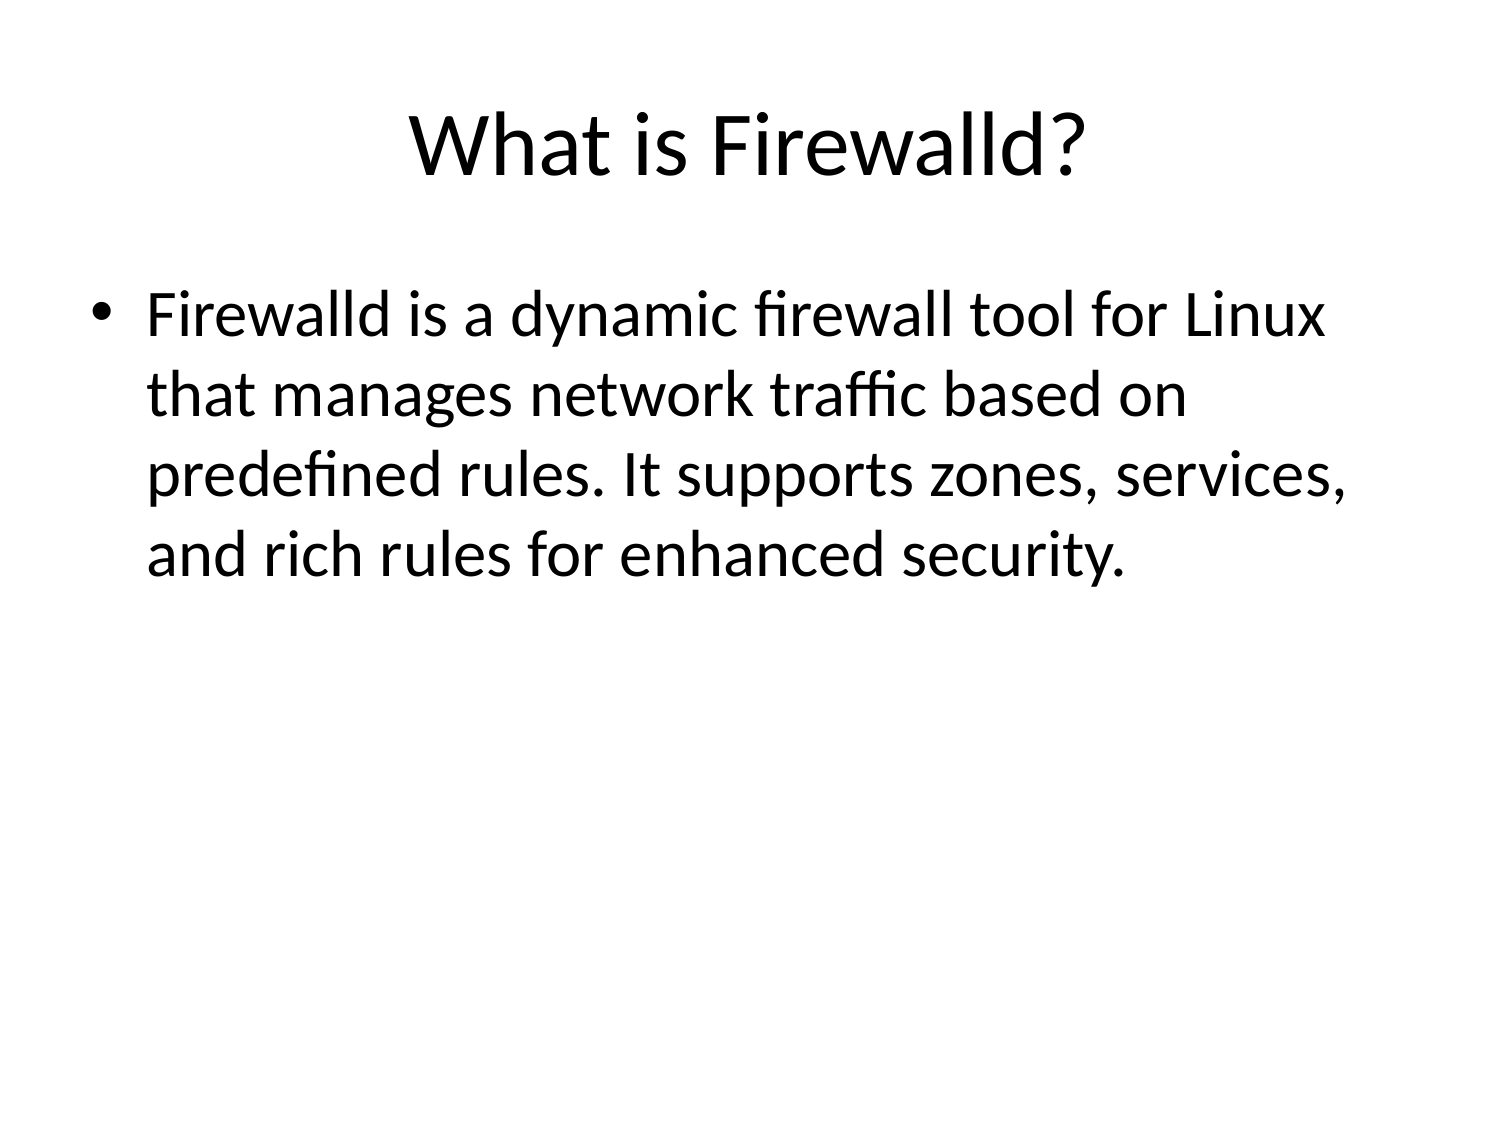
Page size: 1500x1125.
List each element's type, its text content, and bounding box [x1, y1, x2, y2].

title What is Firewalld? [75, 45, 1425, 233]
list Firewalld is a dynamic firewall tool for Linux that manages network traffic based on predefined rules. It supports zones, services, and rich rules for enhanced security. [75, 262, 1425, 1005]
